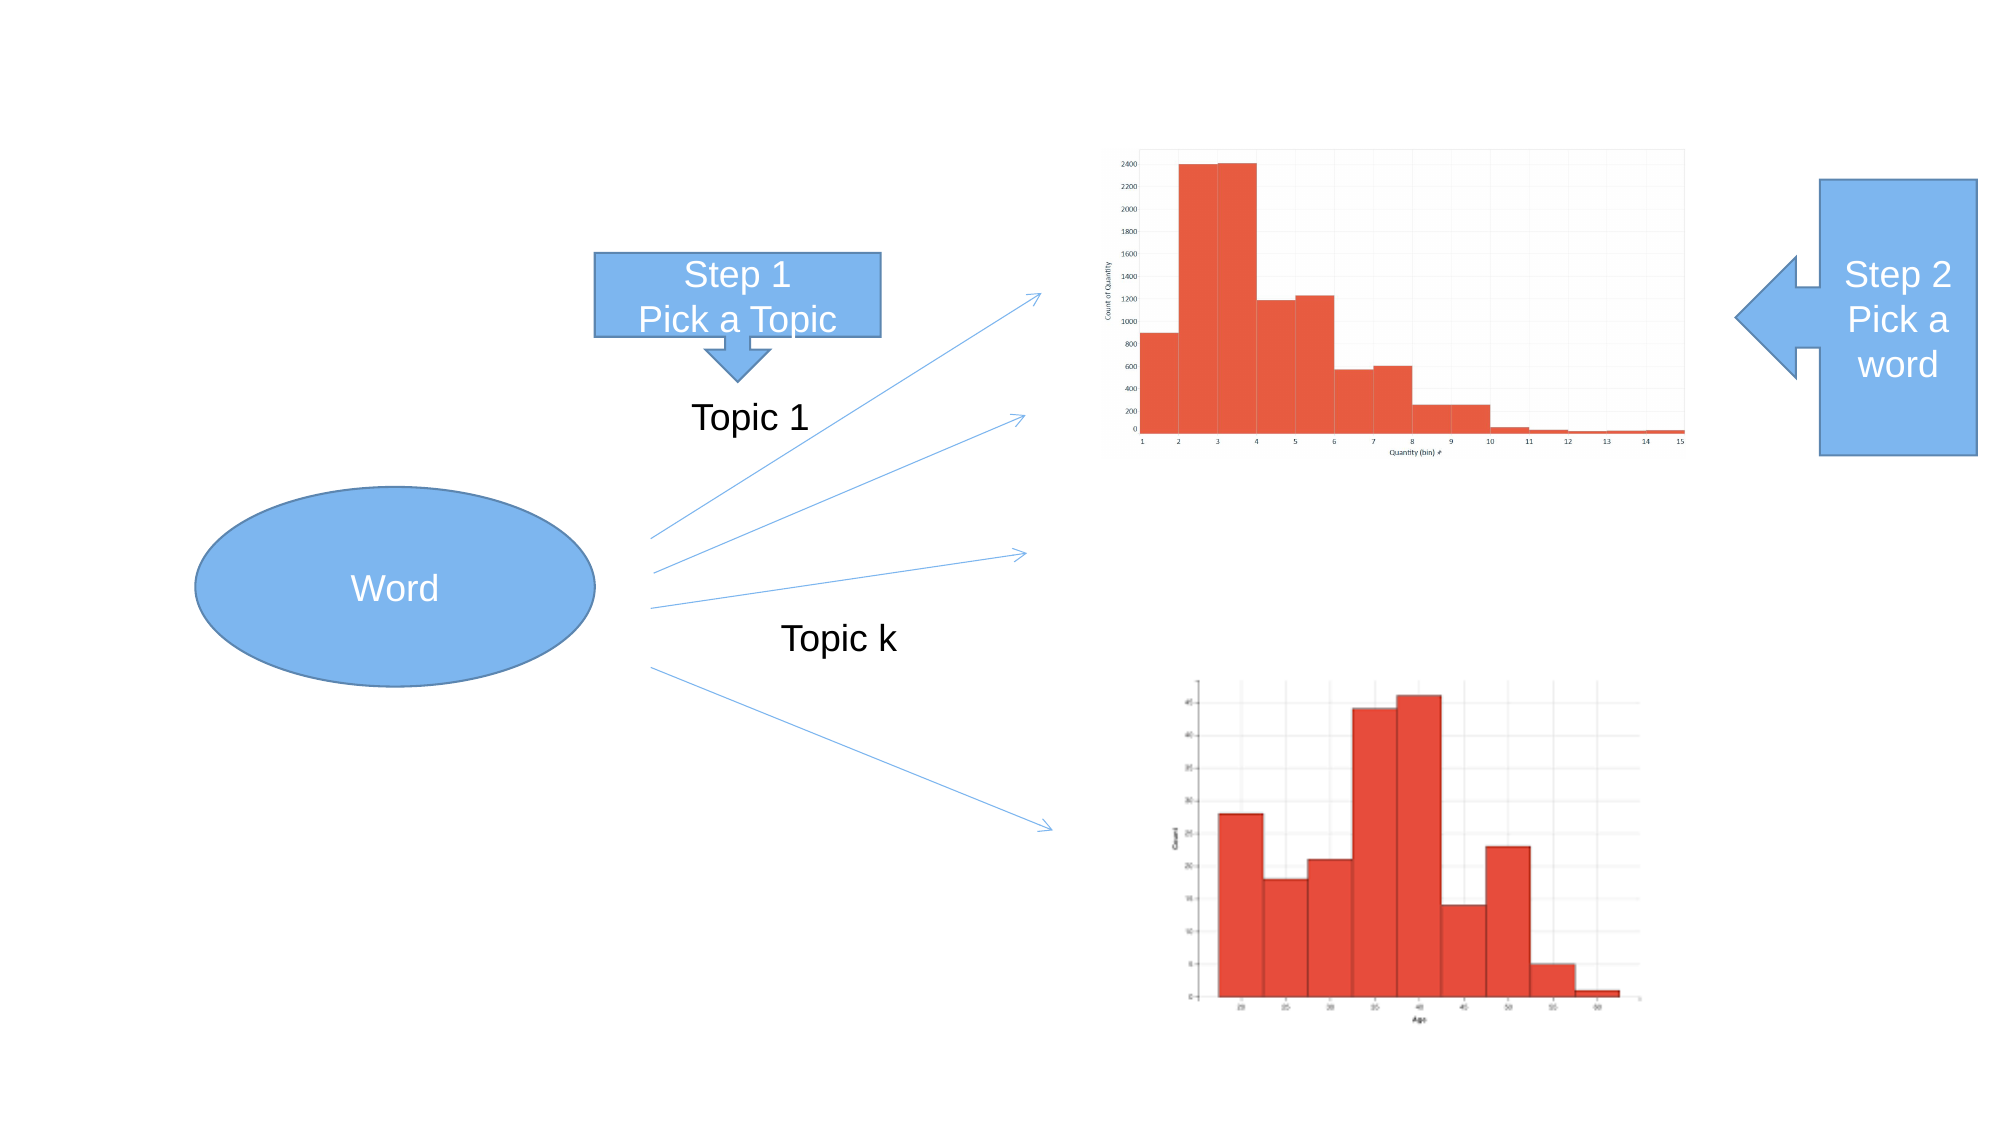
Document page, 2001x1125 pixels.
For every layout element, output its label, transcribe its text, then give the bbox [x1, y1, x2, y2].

text_box Word [194, 485, 596, 688]
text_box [650, 667, 1053, 831]
text_box Topic k [765, 609, 912, 667]
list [1101, 148, 1686, 459]
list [1169, 677, 1644, 1029]
text_box Step 1 Pick a Topic [593, 251, 882, 338]
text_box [653, 415, 1026, 553]
text_box Step 2 Pick a word [1734, 178, 1978, 457]
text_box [650, 553, 1028, 609]
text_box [650, 292, 1042, 539]
